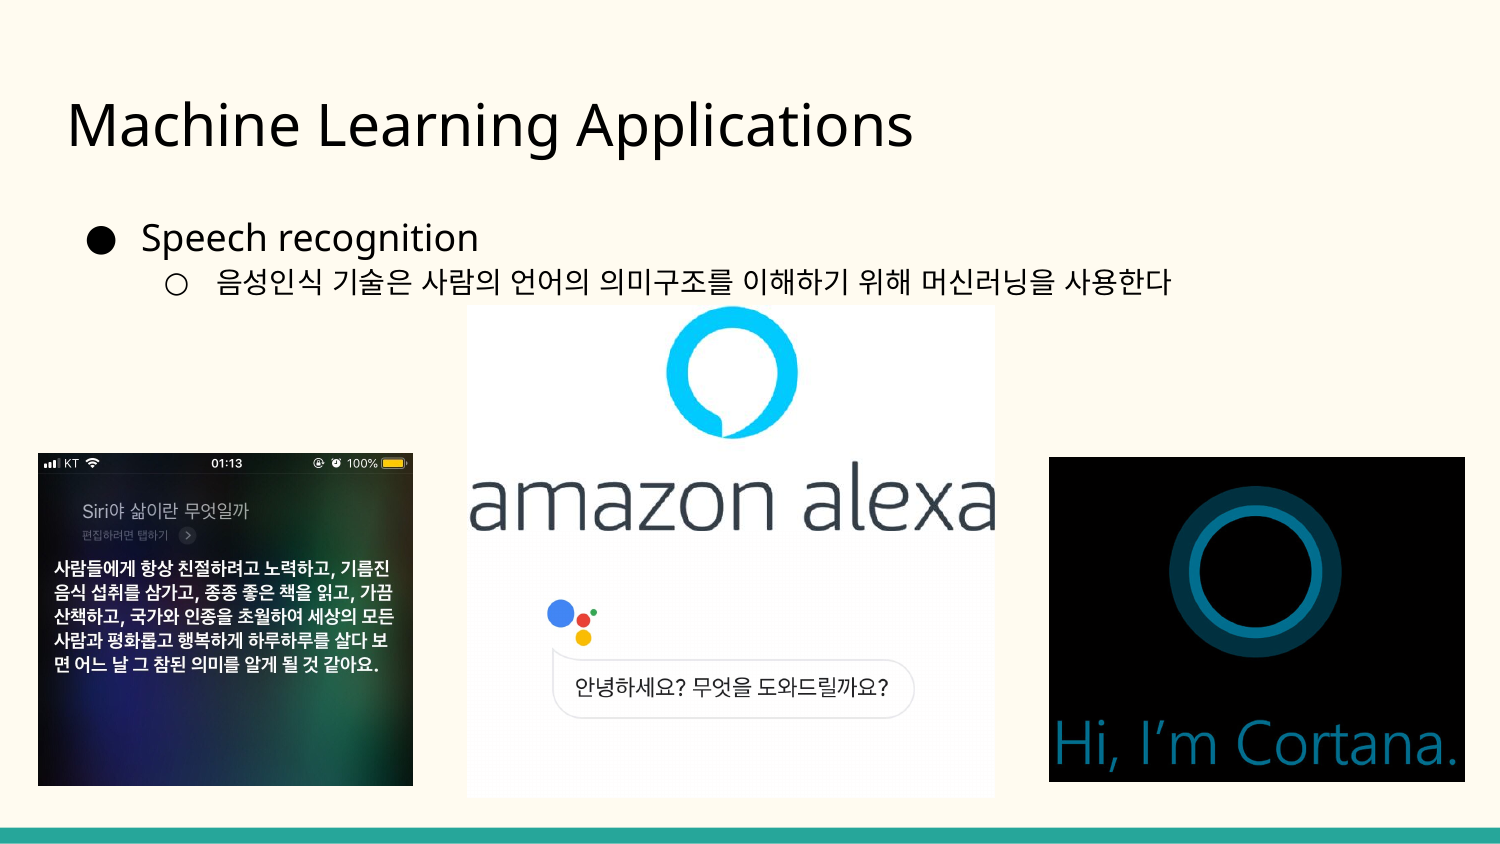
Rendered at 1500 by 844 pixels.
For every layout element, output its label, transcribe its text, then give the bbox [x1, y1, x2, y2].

title Machine Learning Applications [51, 72, 1449, 174]
list Speech recognition 음성인식 기술은 사람의 언어의 의미구조를 이해하기 위해 머신러닝을 사용한다 [51, 192, 1449, 750]
picture [467, 305, 995, 798]
picture [38, 453, 413, 786]
picture [1049, 457, 1465, 782]
